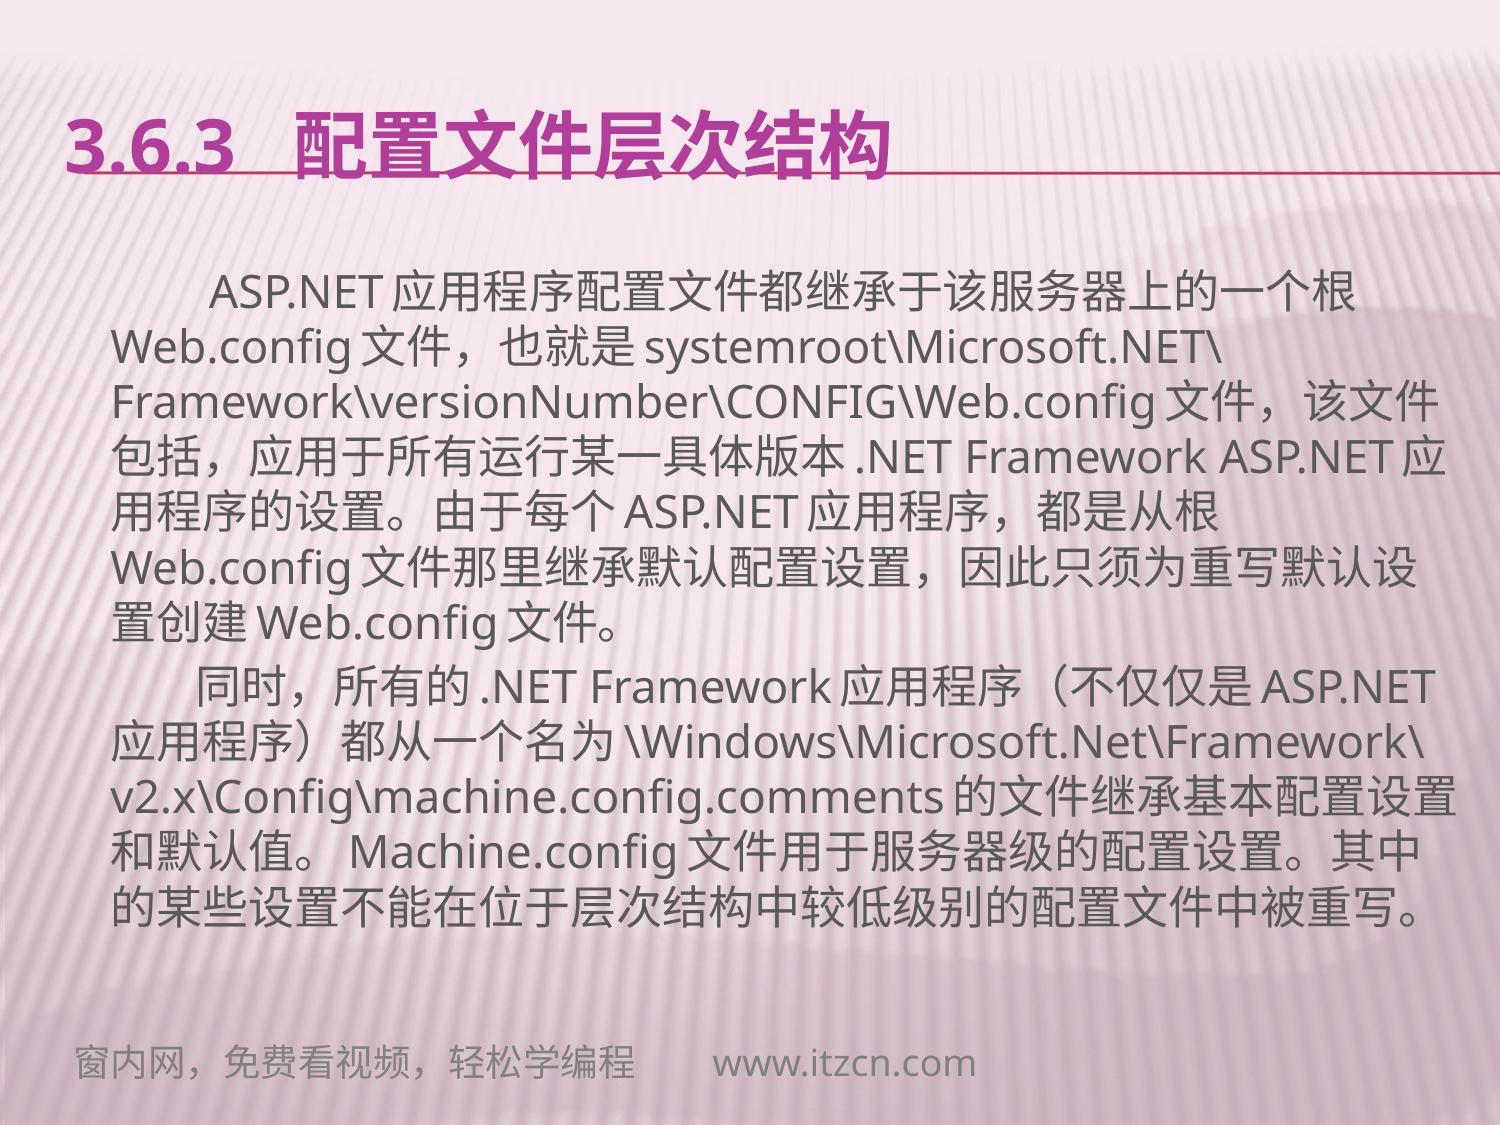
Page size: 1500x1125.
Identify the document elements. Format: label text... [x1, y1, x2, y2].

title 3.6.3 配置文件层次结构 [50, 75, 1475, 213]
list ASP.NET应用程序配置文件都继承于该服务器上的一个根Web.config文件，也就是systemroot\Microsoft.NET\Framework\versionNumber\CONFIG\Web.config文件，该文件包括，应用于所有运行某一具体版本.NET Framework ASP.NET应用程序的设置。由于每个ASP.NET应用程序，都是从根Web.config文件那里继承默认配置设置，因此只须为重写默认设置创建Web.config文件。 同时，所有的.NET Framework应用程序（不仅仅是ASP.NET应用程序）都从一个名为\Windows\Microsoft.Net\Framework\v2.x\Config\machine.config.comments的文件继承基本配置设置和默认值。Machine.config文件用于服务器级的配置设置。其中的某些设置不能在位于层次结构中较低级别的配置文件中被重写。 [50, 254, 1475, 998]
